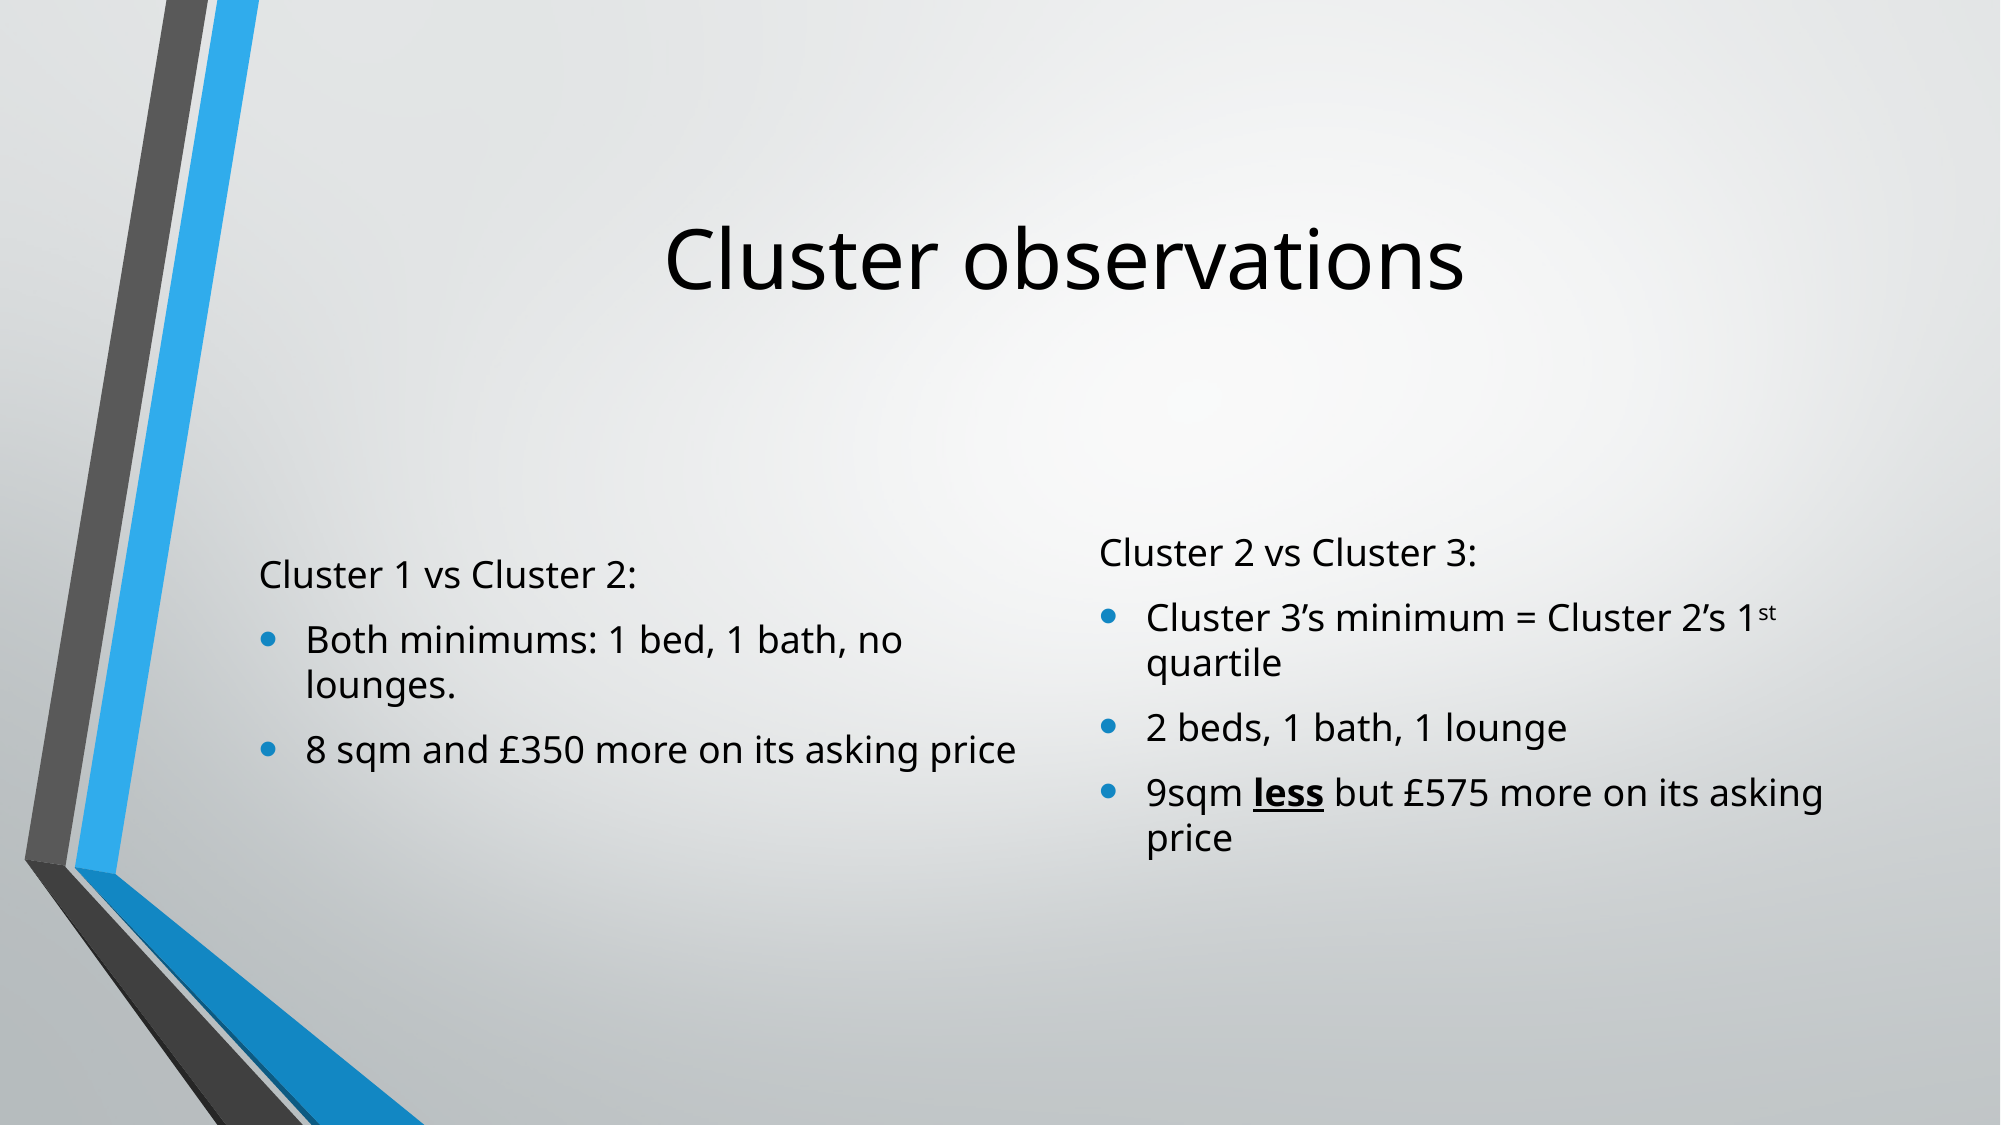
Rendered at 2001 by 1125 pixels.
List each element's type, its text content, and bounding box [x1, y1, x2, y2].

title Cluster observations [243, 112, 1887, 400]
list Cluster 1 vs Cluster 2: Both minimums: 1 bed, 1 bath, no lounges. 8 sqm and £350 more on its asking price [243, 437, 1047, 950]
list Cluster 2 vs Cluster 3: Cluster 3’s minimum = Cluster 2’s 1st quartile 2 beds, 1 bath, 1 lounge 9sqm less but £575 more on its asking price [1083, 437, 1887, 950]
